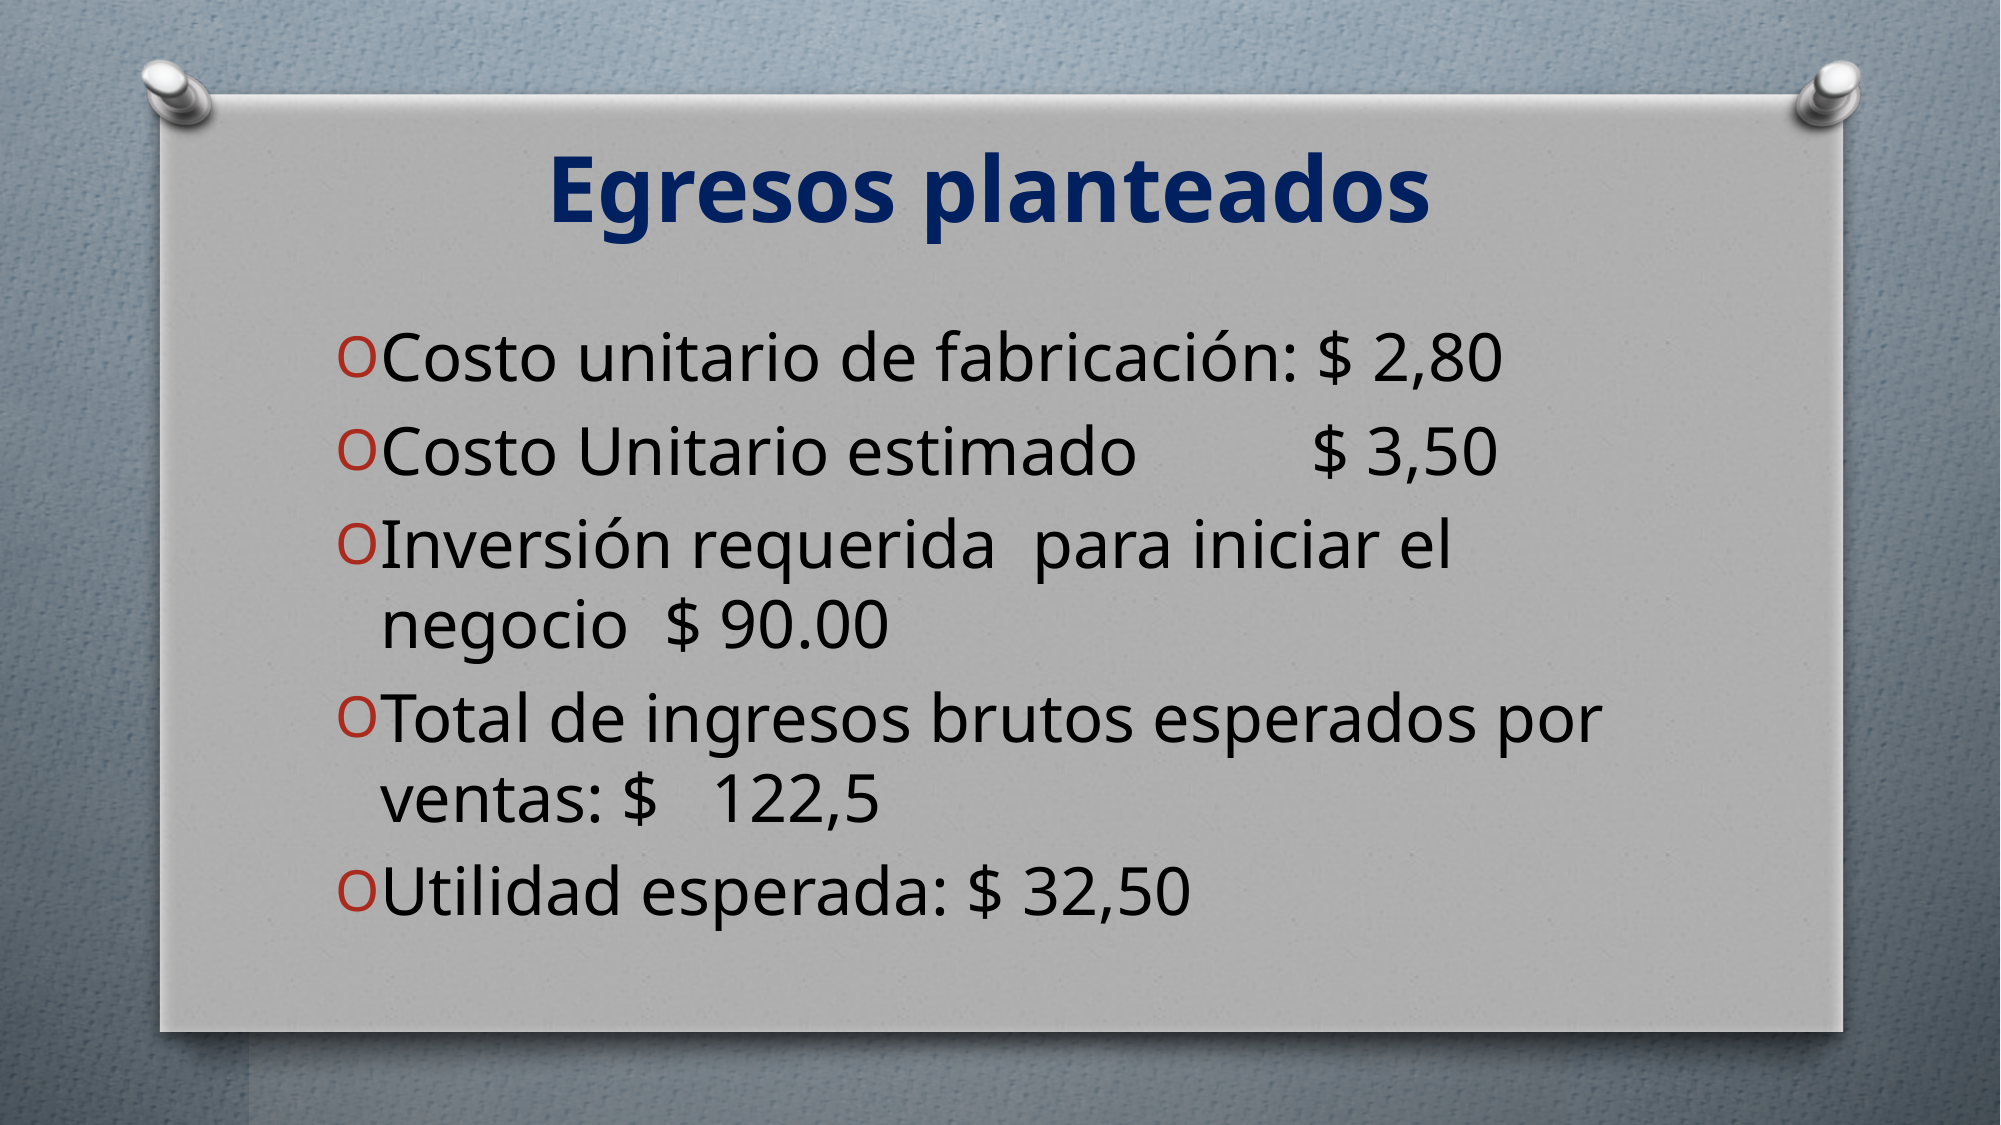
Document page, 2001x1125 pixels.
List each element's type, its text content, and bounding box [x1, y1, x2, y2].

list Costo unitario de fabricación: $ 2,80 Costo Unitario estimado $ 3,50 Inversión requerida para iniciar el negocio $ 90.00 Total de ingresos brutos esperados por ventas: $ 122,5 Utilidad esperada: $ 32,50 [320, 307, 1676, 939]
picture [1764, 30, 1911, 161]
picture [107, 24, 256, 158]
title Egresos planteados [239, 116, 1763, 256]
